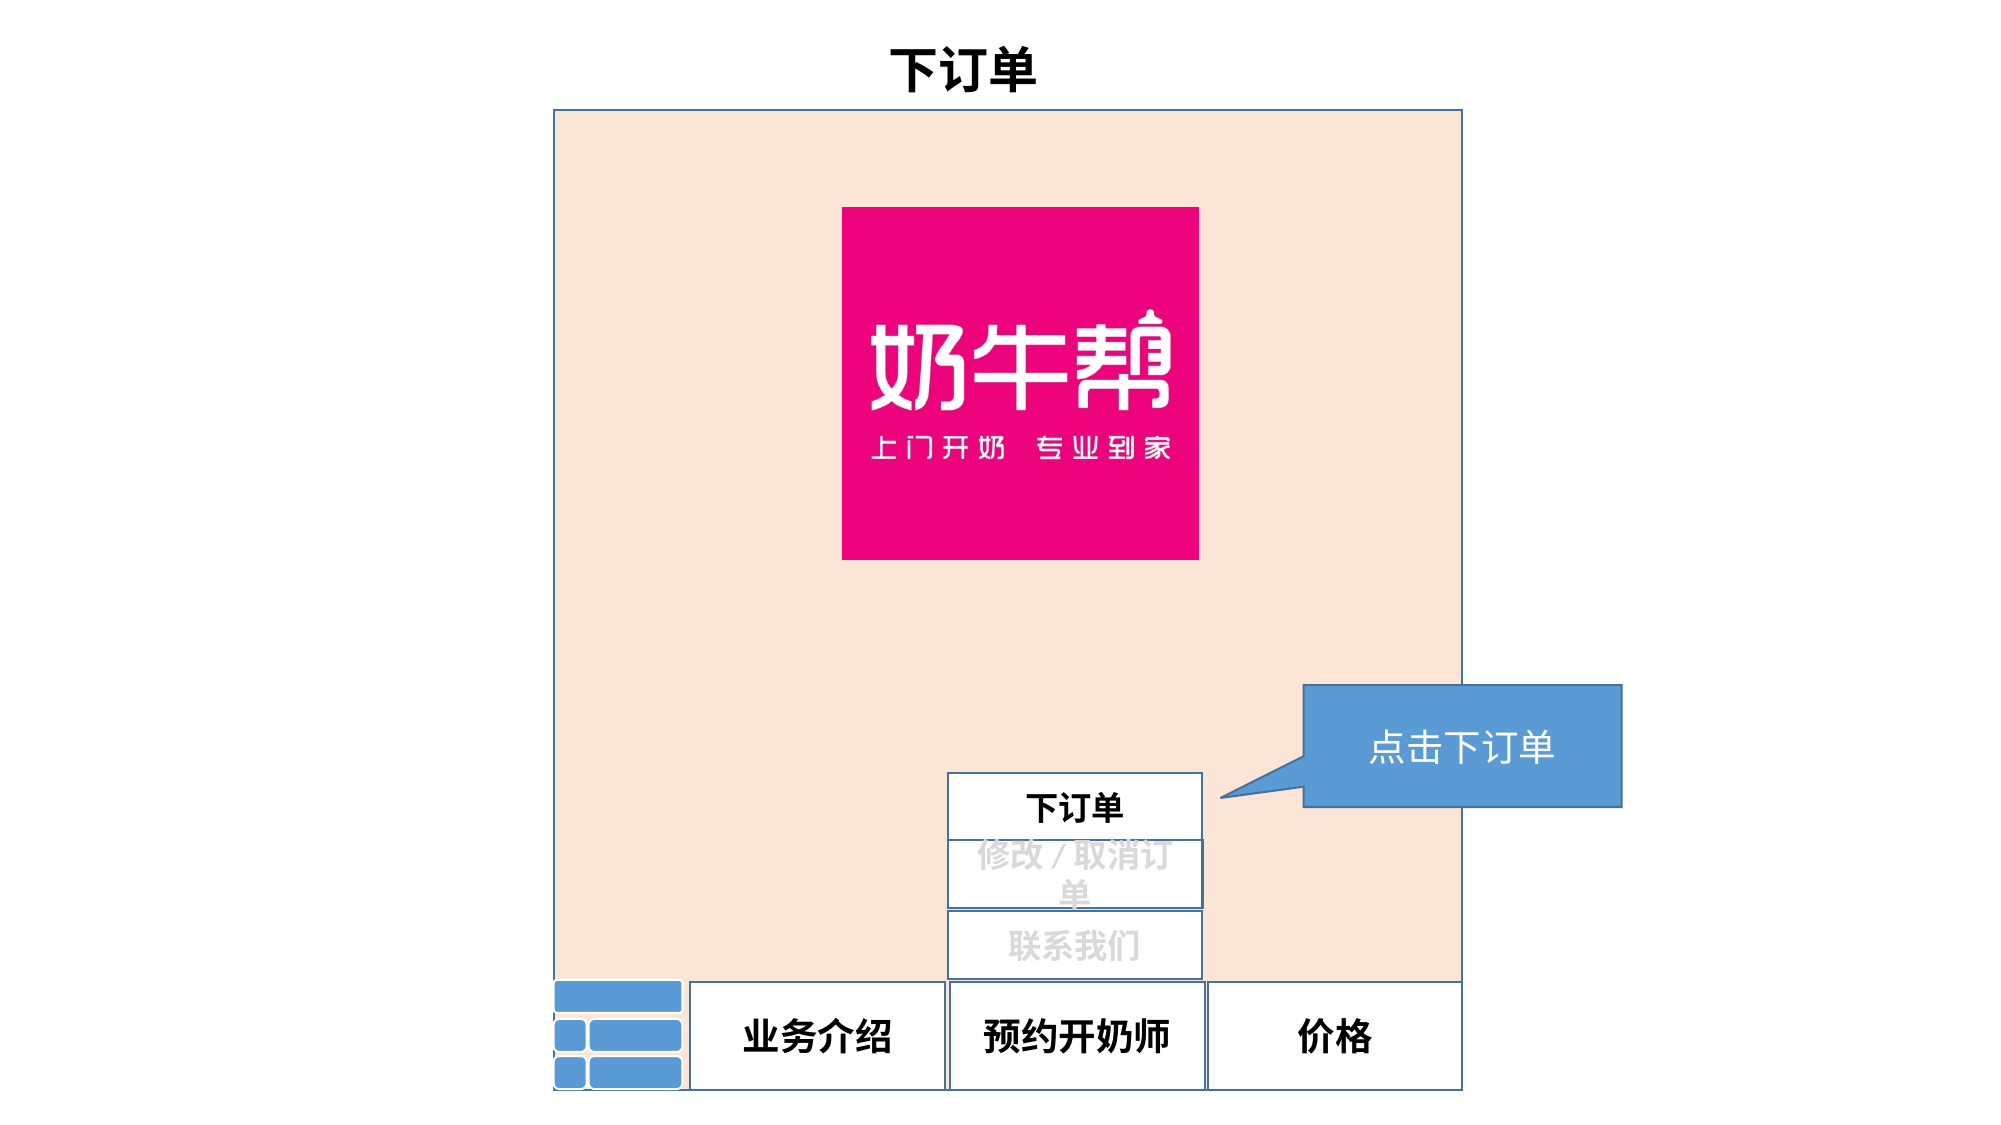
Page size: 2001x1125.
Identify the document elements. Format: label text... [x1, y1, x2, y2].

text_box 联系我们 [947, 910, 1203, 980]
text_box 修改/取消订单 [947, 839, 1204, 909]
text_box [553, 109, 1463, 1091]
text_box 点击下订单 [1220, 684, 1623, 809]
text_box 预约开奶师 [949, 981, 1206, 1091]
text_box 价格 [1207, 981, 1463, 1091]
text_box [553, 968, 683, 1101]
text_box 下订单 [873, 31, 1167, 106]
picture [841, 207, 1199, 560]
text_box 业务介绍 [689, 981, 946, 1091]
text_box 下订单 [947, 772, 1203, 839]
